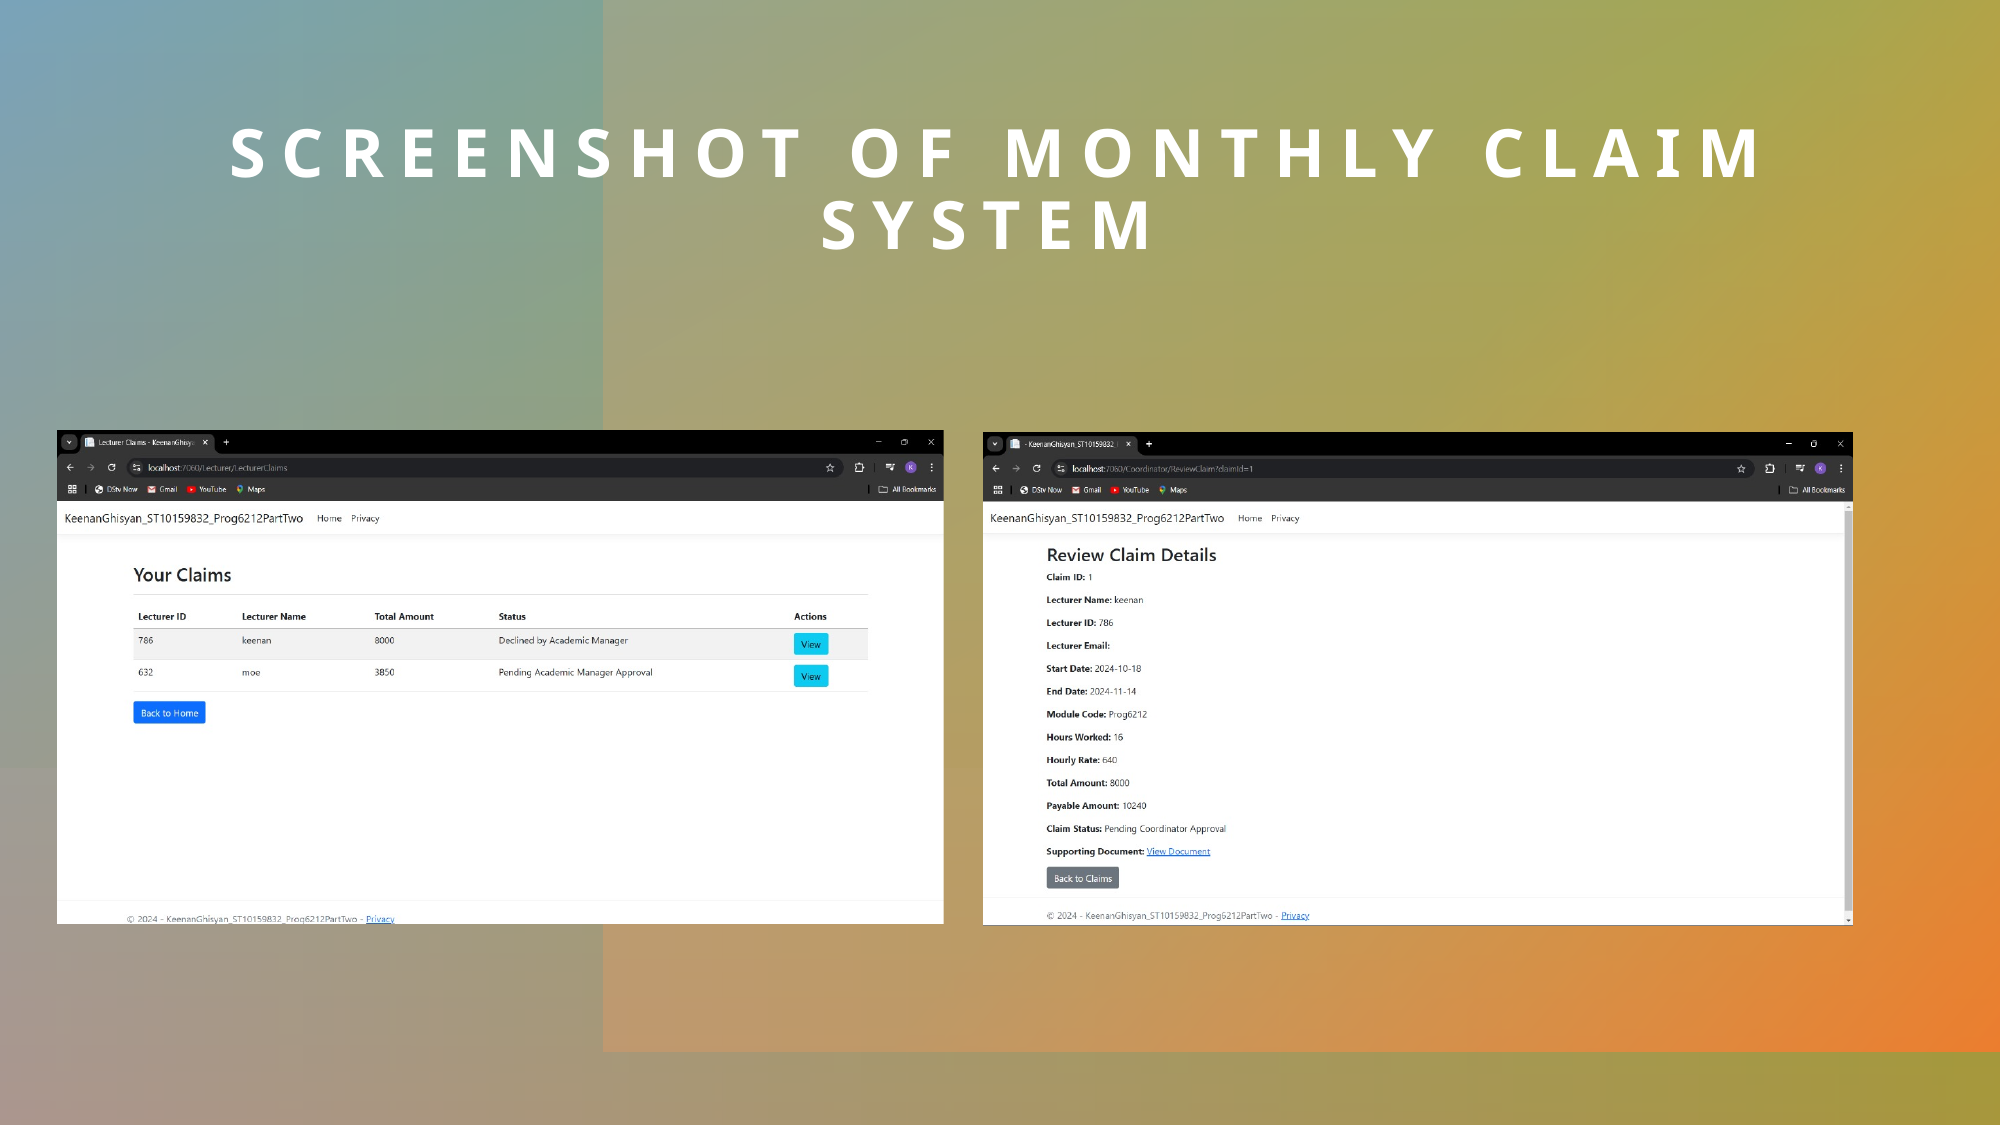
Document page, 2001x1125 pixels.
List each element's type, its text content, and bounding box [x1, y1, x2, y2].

picture [983, 432, 1853, 926]
text_box [0, 0, 2000, 769]
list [57, 430, 944, 924]
text_box [0, 769, 2000, 1125]
title Screenshot of monthly claim system [154, 114, 1853, 271]
